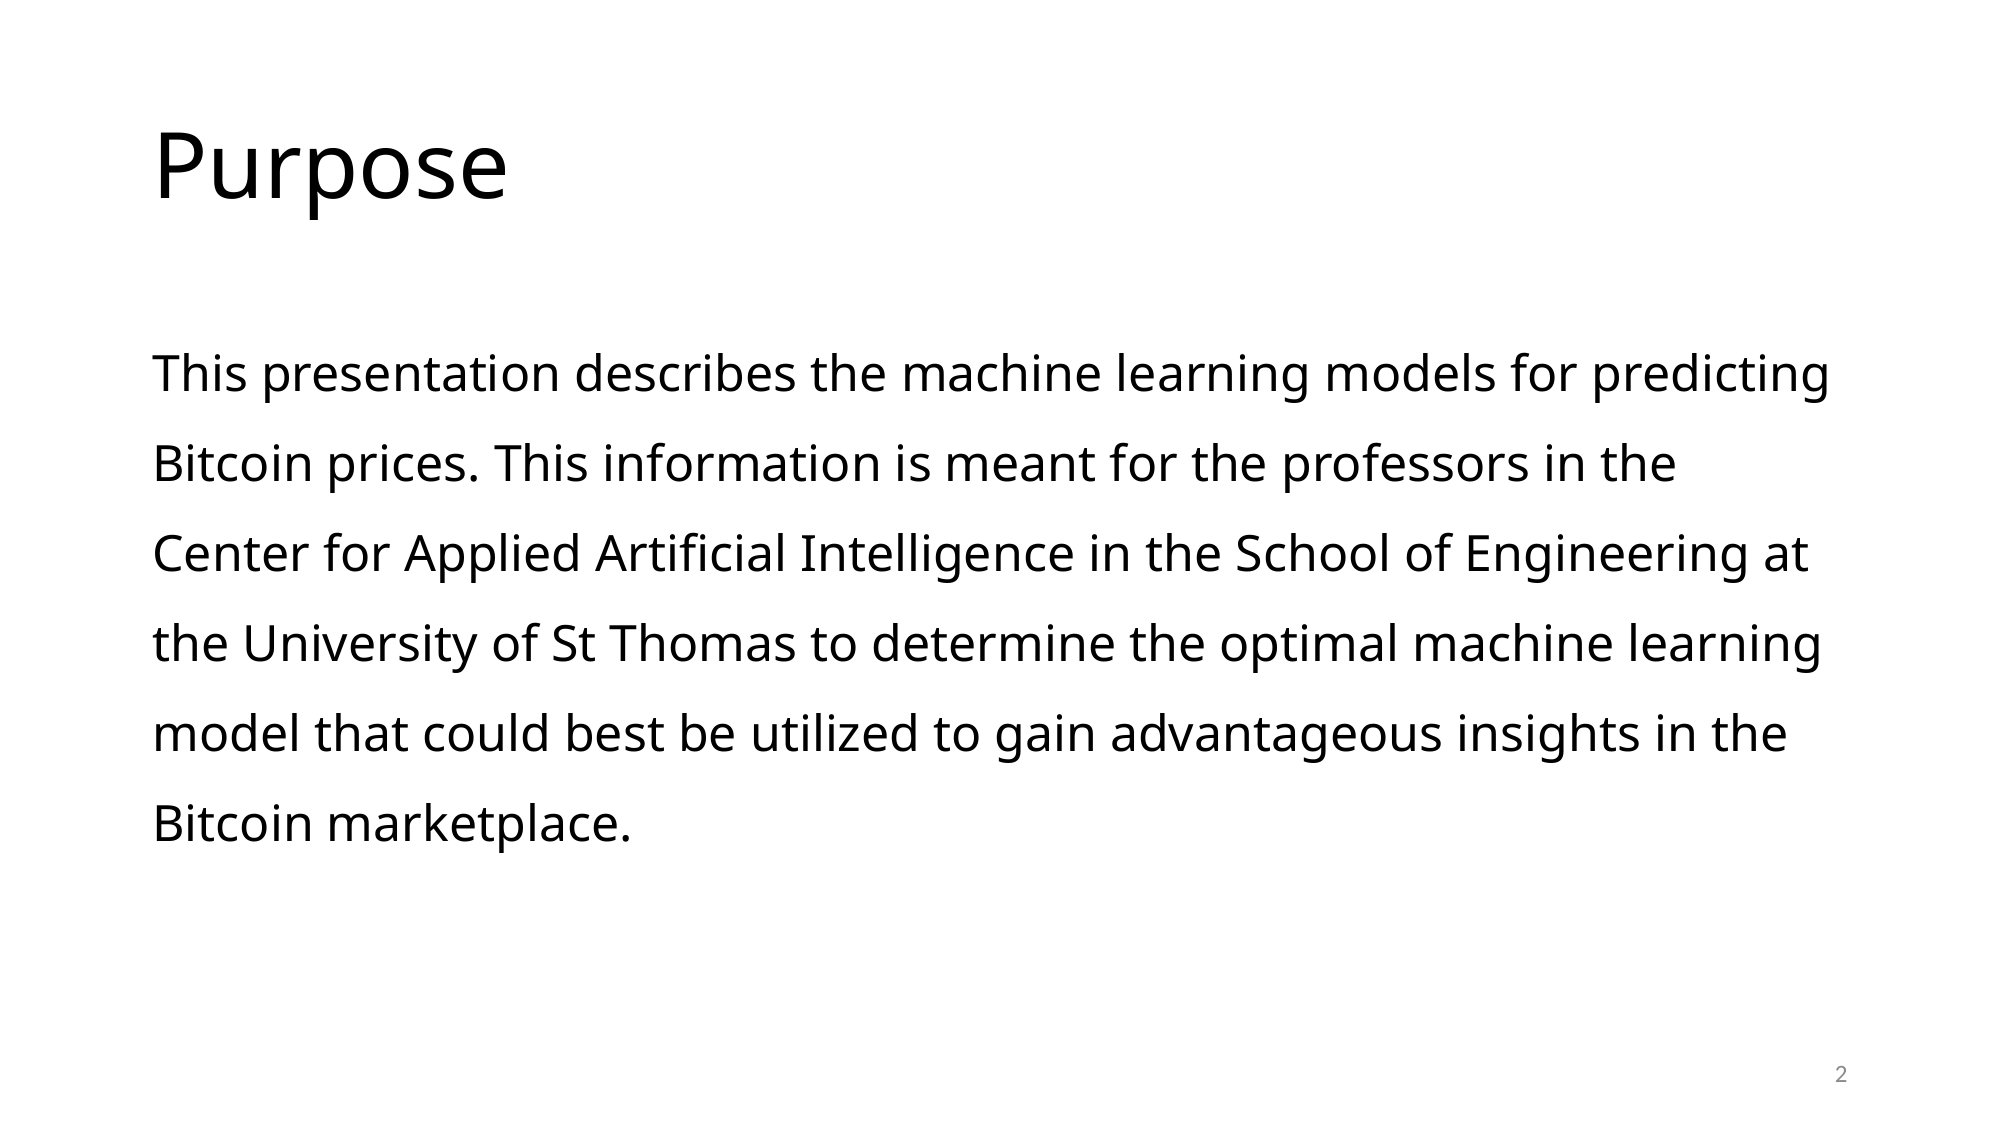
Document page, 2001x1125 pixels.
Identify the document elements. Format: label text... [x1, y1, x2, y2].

list This presentation describes the machine learning models for predicting Bitcoin prices. This information is meant for the professors in the Center for Applied Artificial Intelligence in the School of Engineering at the University of St Thomas to determine the optimal machine learning model that could best be utilized to gain advantageous insights in the Bitcoin marketplace. [137, 303, 1864, 800]
title Purpose [137, 59, 1863, 278]
slide_number 2 [1412, 1042, 1863, 1103]
